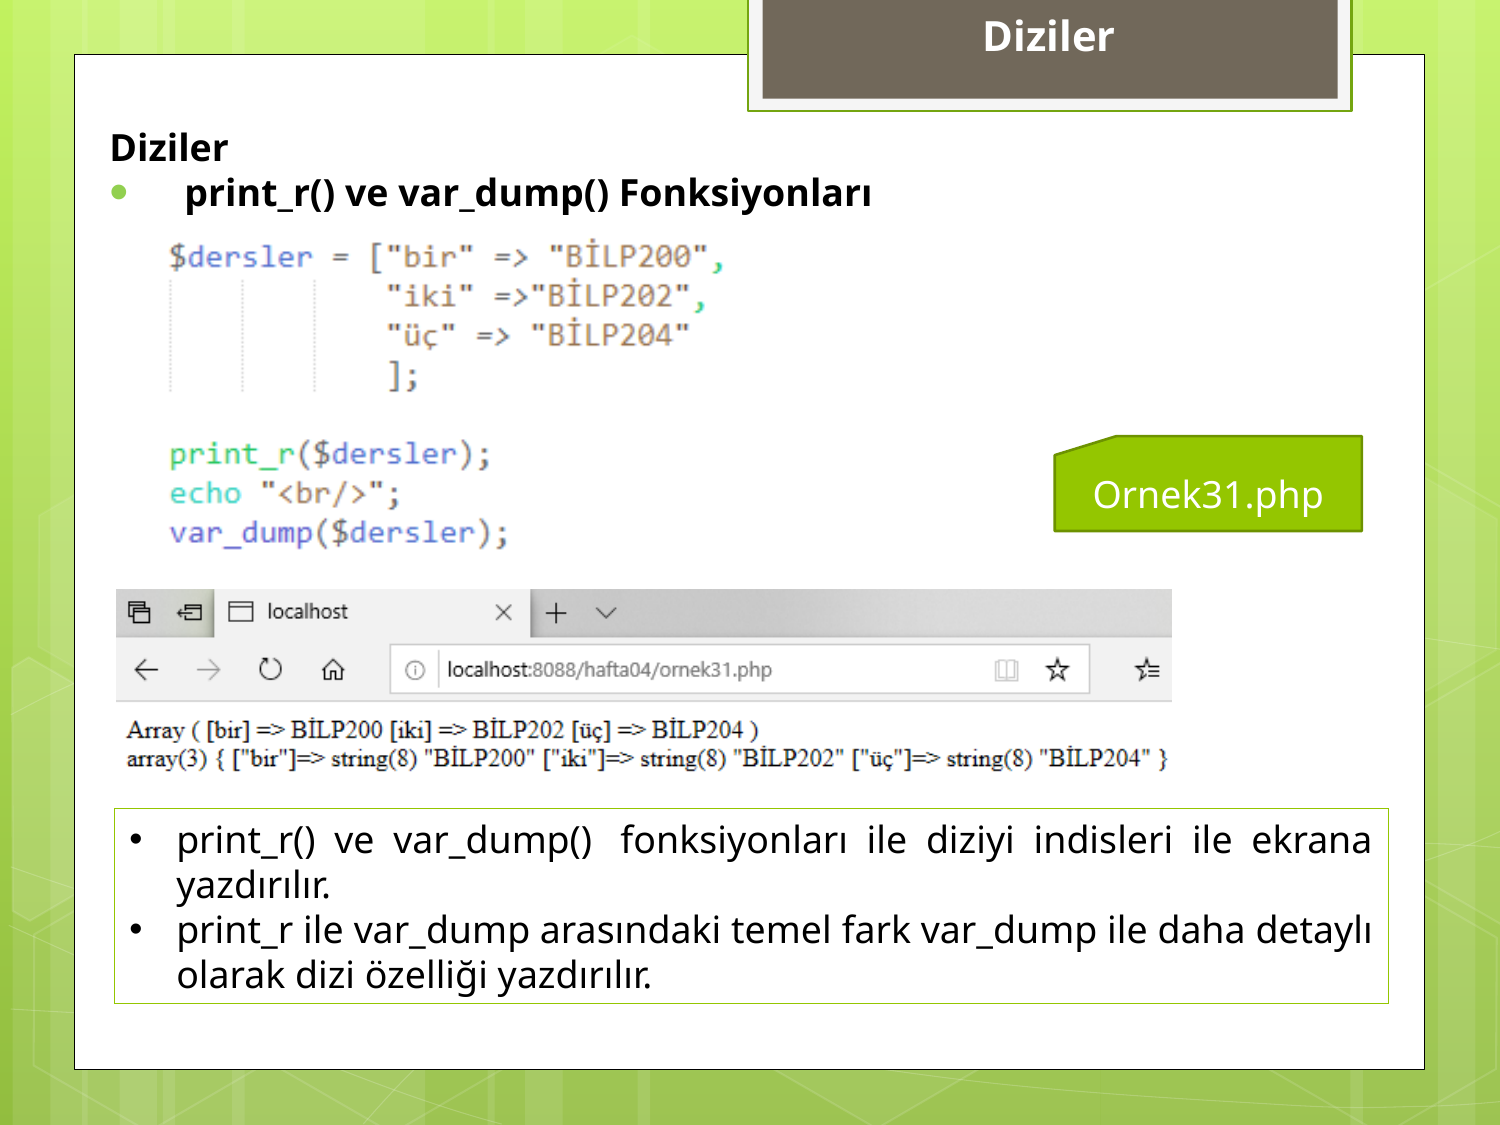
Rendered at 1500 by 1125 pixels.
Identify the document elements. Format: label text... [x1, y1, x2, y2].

picture [116, 589, 1172, 787]
picture [159, 226, 742, 567]
text_box Diziler [967, 2, 1131, 67]
text_box Diziler print_r() ve var_dump() Fonksiyonları [94, 116, 1389, 222]
text_box Ornek31.php [1053, 434, 1364, 533]
text_box print_r() ve var_dump() fonksiyonları ile diziyi indisleri ile ekrana yazdırılır. print_r ile var_dump arasındaki temel fark var_dump ile daha detaylı olarak dizi özelliği yazdırılır. [114, 808, 1389, 1004]
